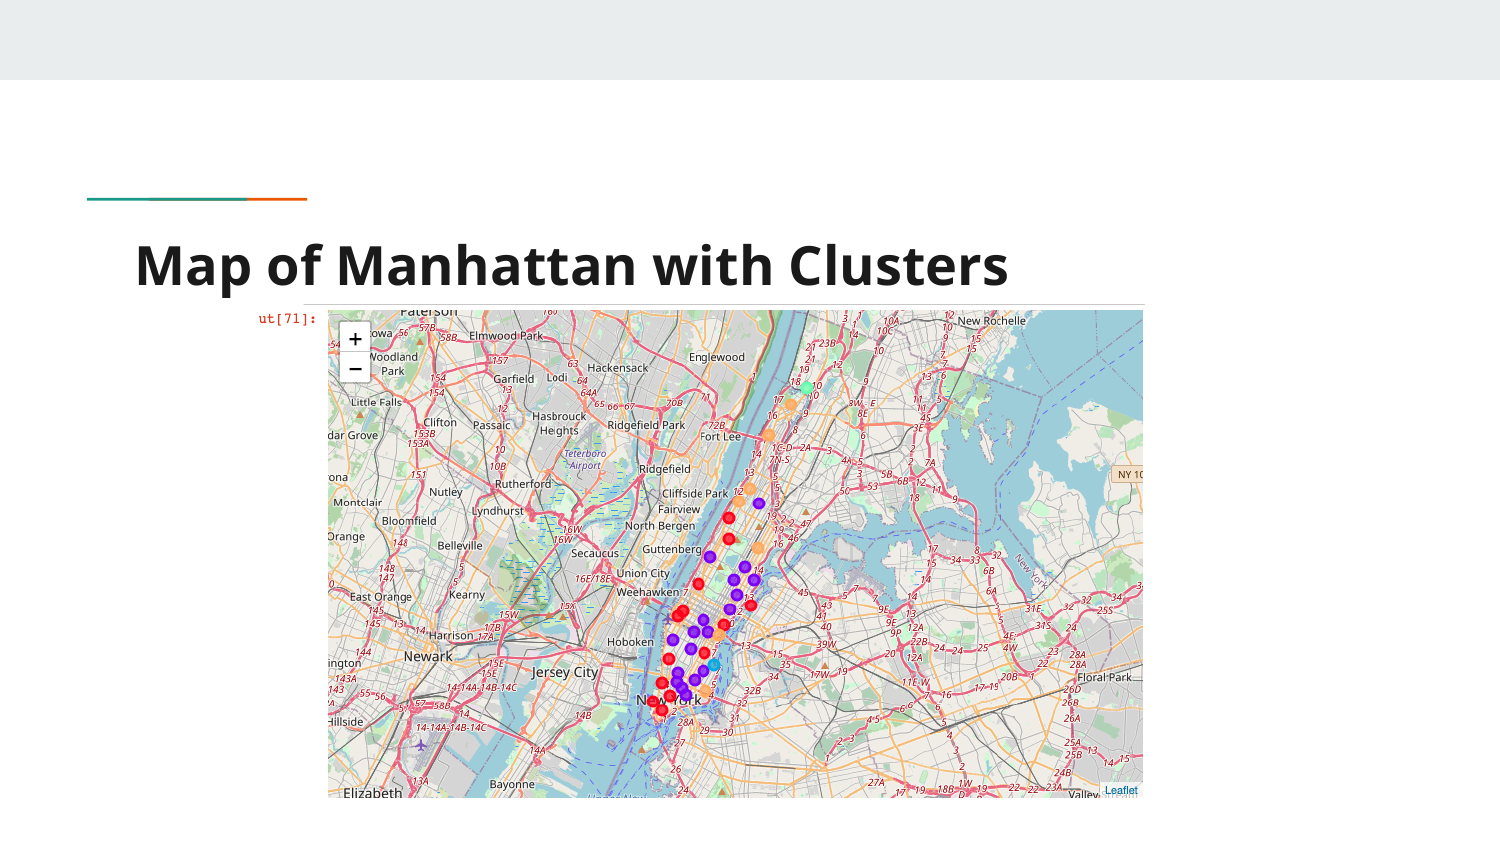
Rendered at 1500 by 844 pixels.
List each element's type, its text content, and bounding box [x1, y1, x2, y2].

picture [259, 303, 1145, 805]
title Map of Manhattan with Clusters [119, 216, 1381, 305]
